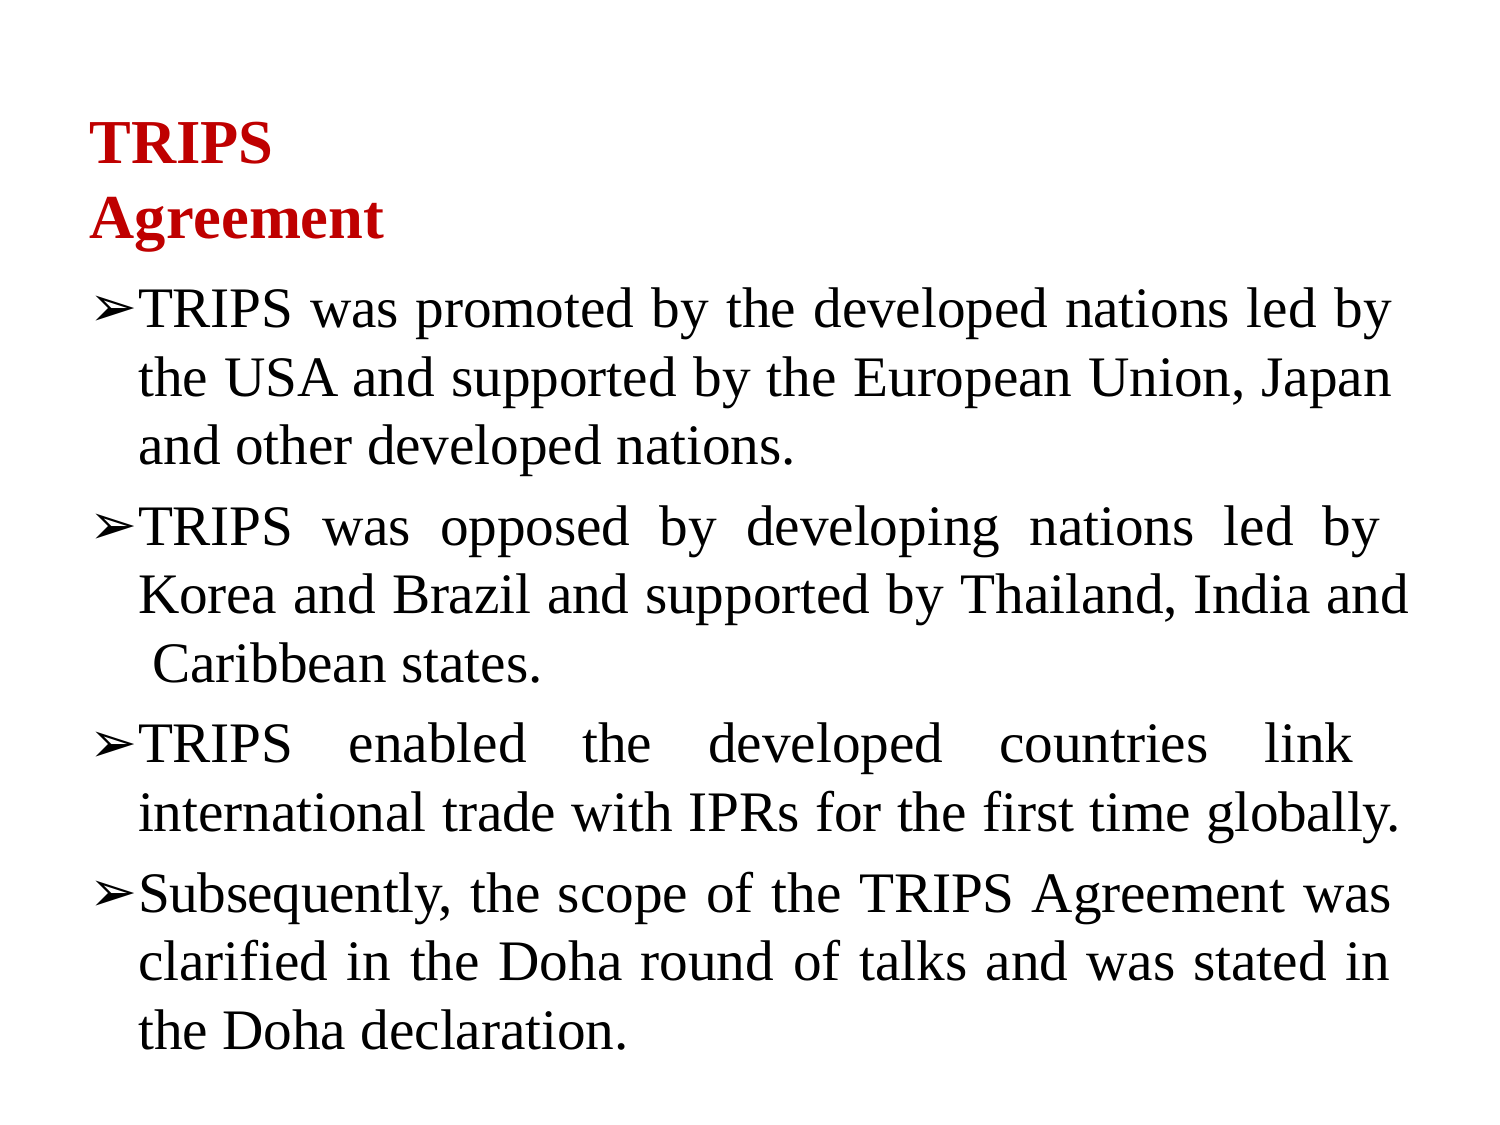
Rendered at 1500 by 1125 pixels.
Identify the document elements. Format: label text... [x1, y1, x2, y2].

title TRIPS Agreement [87, 99, 582, 267]
text_box TRIPS was promoted by the developed nations led by the USA and supported by the European Union, Japan and other developed nations. TRIPS was opposed by developing nations led by Korea and Brazil and supported by Thailand, India and Caribbean states. TRIPS enabled the developed countries link international trade with IPRs for the first time globally. Subsequently, the scope of the TRIPS Agreement was clarified in the Doha round of talks and was stated in the Doha declaration. [79, 267, 1419, 1061]
